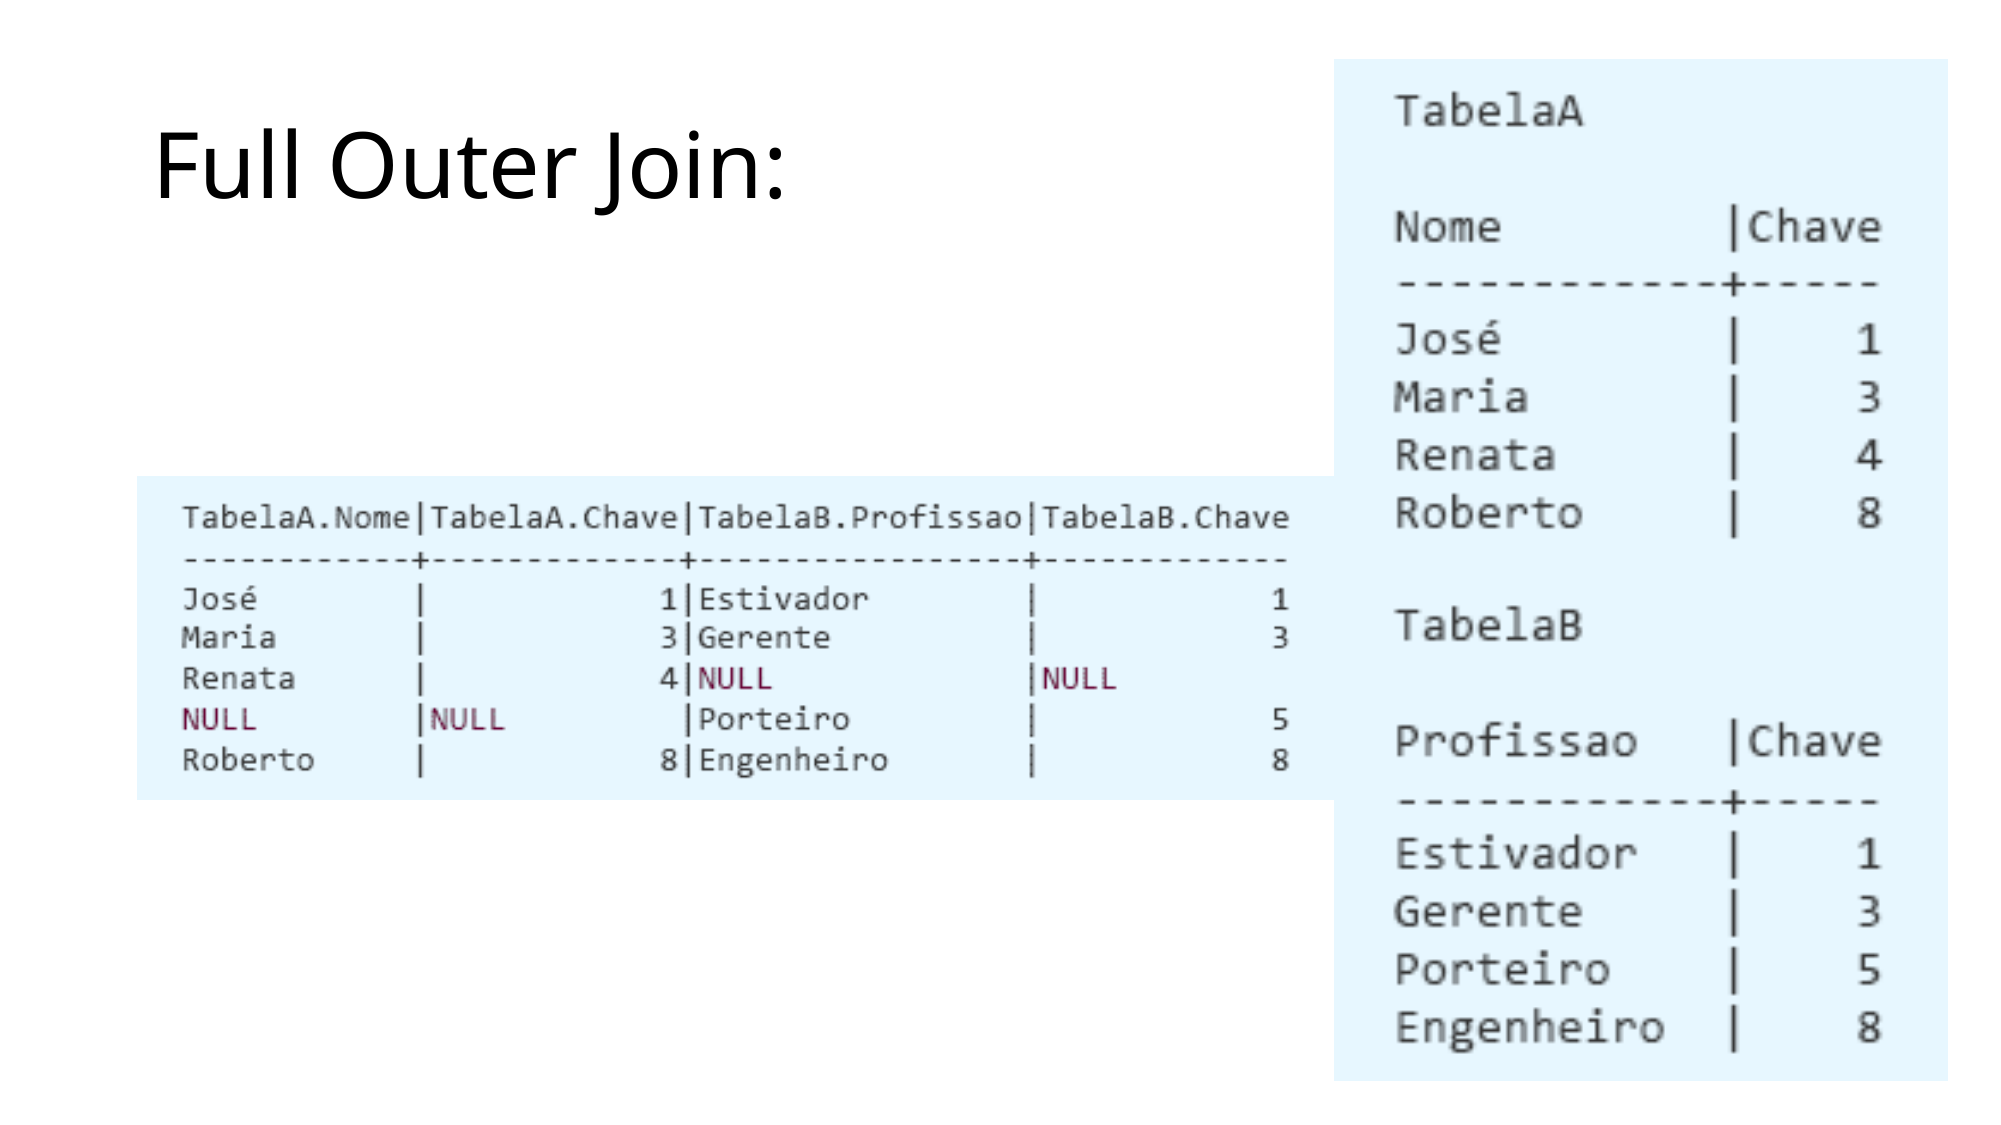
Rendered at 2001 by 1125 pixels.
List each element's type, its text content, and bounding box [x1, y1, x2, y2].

title Full Outer Join: [137, 59, 1334, 278]
picture [137, 59, 1948, 1081]
